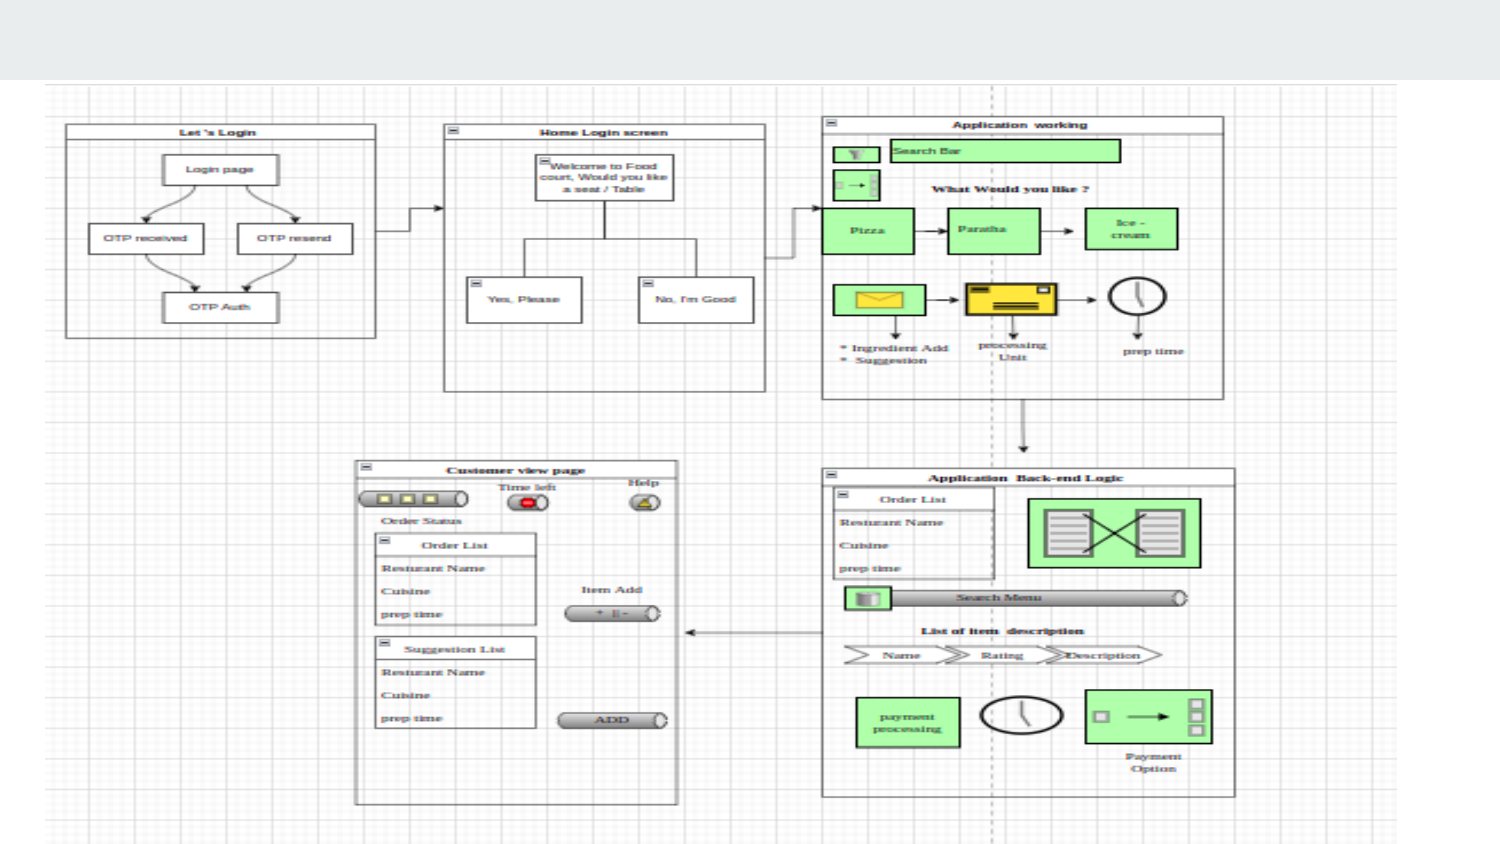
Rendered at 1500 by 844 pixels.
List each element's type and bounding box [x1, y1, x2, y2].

picture [44, 84, 1397, 844]
